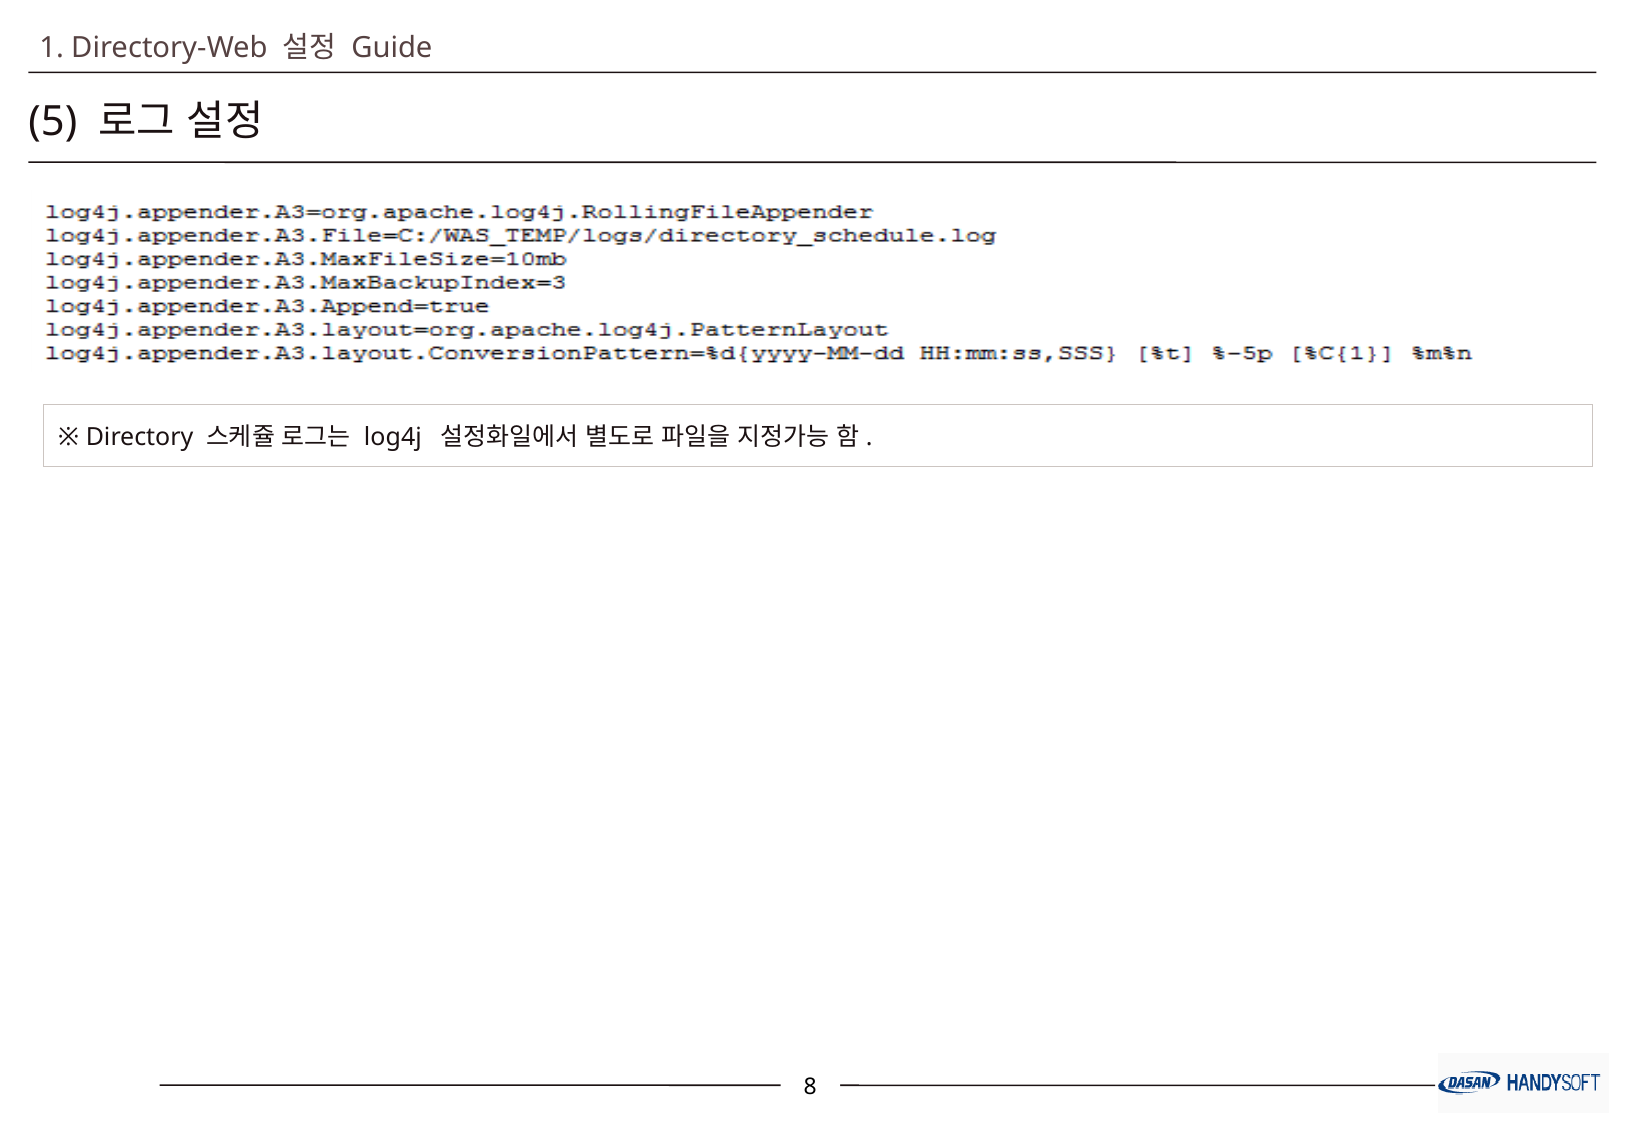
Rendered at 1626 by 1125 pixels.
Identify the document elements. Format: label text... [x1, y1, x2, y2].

picture [30, 189, 1614, 372]
text_box ※ Directory 스케쥴 로그는 log4j 설정화일에서 별도로 파일을 지정가능 함. [43, 404, 1593, 467]
title (5) 로그 설정 [28, 74, 1594, 163]
picture [1438, 1053, 1609, 1113]
slide_number 8 [780, 1069, 841, 1105]
text_box 1. Directory-Web 설정 Guide [24, 21, 448, 71]
